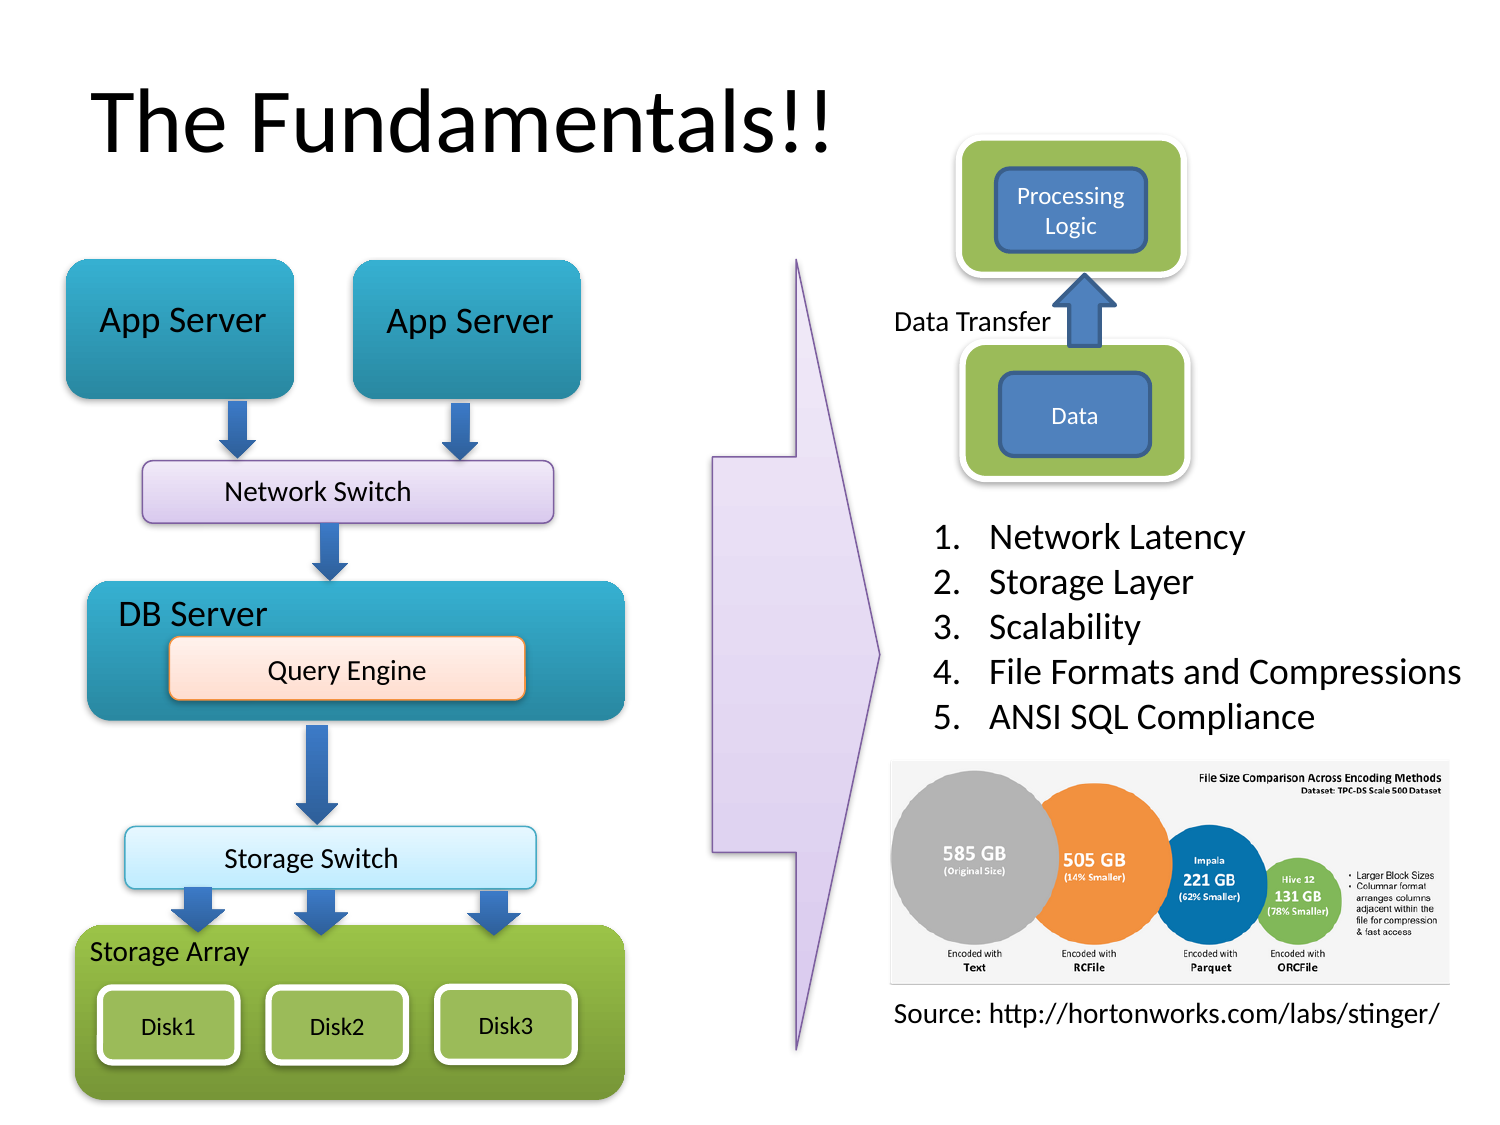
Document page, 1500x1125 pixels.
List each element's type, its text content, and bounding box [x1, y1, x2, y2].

text_box Network Latency Storage Layer Scalability File Formats and Compressions ANSI SQL Compliance [918, 504, 1500, 744]
text_box [311, 523, 349, 582]
text_box [352, 259, 582, 400]
text_box App Server [84, 287, 287, 348]
text_box [442, 402, 479, 461]
text_box Network Switch [209, 464, 461, 515]
title The Fundamentals!! [75, 45, 1000, 188]
text_box [141, 459, 555, 524]
text_box [955, 134, 1188, 278]
text_box Data [997, 370, 1153, 459]
text_box [66, 259, 295, 399]
picture [884, 757, 1451, 985]
text_box [1062, 272, 1107, 294]
text_box [711, 258, 881, 1051]
text_box Disk3 [434, 983, 578, 1066]
text_box Disk1 [96, 984, 241, 1066]
text_box Storage Switch [209, 832, 461, 882]
text_box App Server [371, 288, 574, 348]
text_box [959, 338, 1191, 483]
text_box Query Engine [168, 635, 526, 701]
text_box [294, 890, 349, 936]
text_box Data Transfer [879, 294, 1130, 345]
text_box [295, 725, 339, 826]
text_box [87, 581, 625, 721]
text_box [171, 887, 226, 933]
text_box [74, 924, 625, 1100]
text_box Disk2 [265, 984, 410, 1066]
text_box Processing Logic [993, 166, 1149, 254]
text_box [124, 825, 537, 890]
text_box DB Server [103, 581, 296, 641]
text_box Storage Array [75, 924, 569, 975]
text_box Source: http://hortonworks.com/labs/stinger/ [879, 987, 1482, 1037]
text_box [467, 890, 521, 936]
text_box [219, 400, 256, 459]
